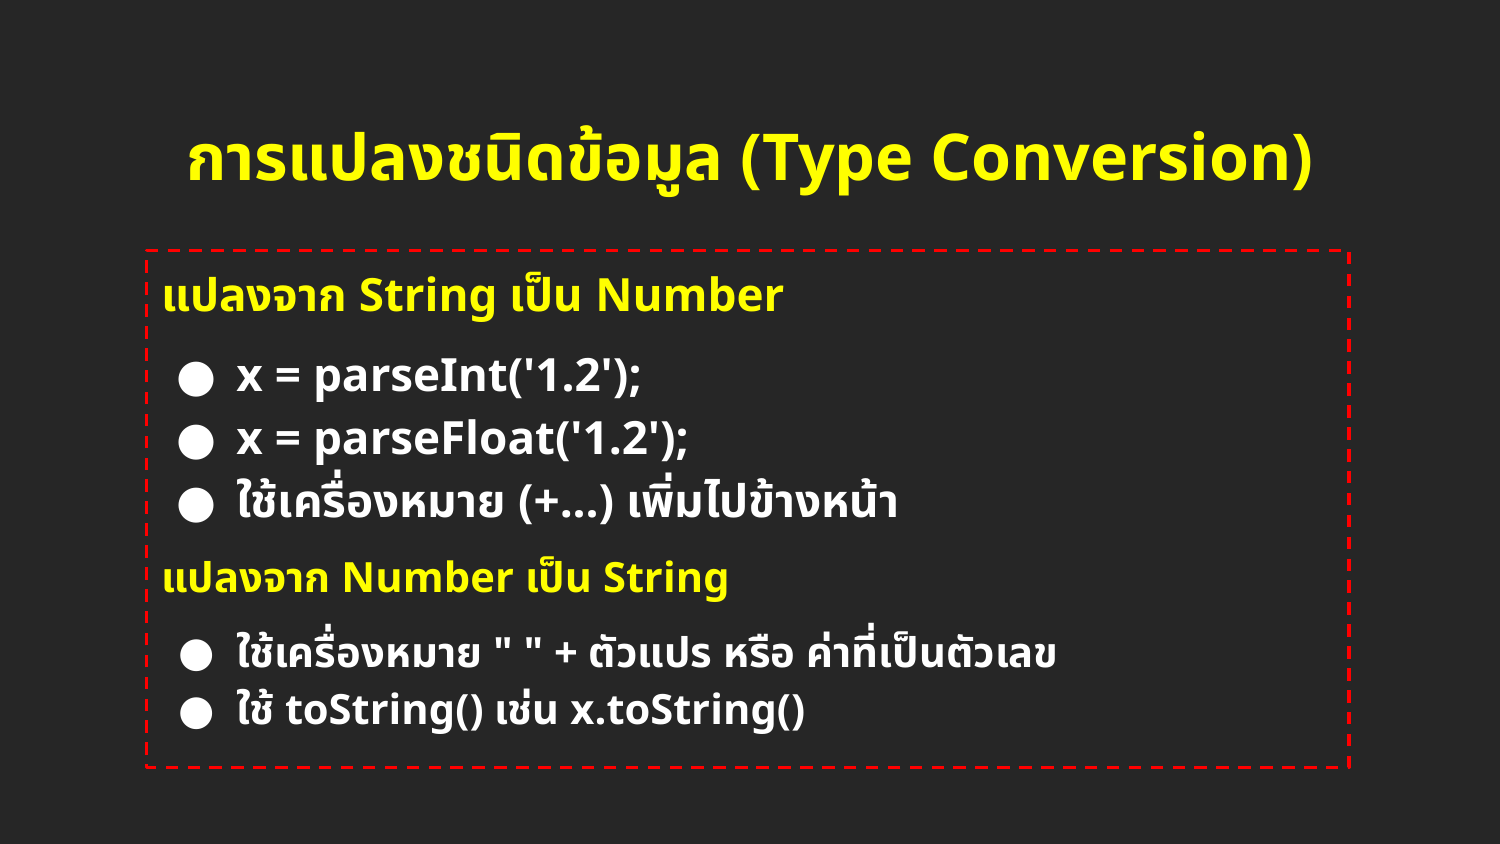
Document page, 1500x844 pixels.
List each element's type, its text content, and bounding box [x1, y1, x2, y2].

list การแปลงชนิดข้อมูล (Type Conversion) [0, 72, 1500, 198]
text_box แปลงจาก String เป็น Number x = parseInt('1.2'); x = parseFloat('1.2'); ใช้เครื่องหมาย (+...) เพิ่มไปข้างหน้า แปลงจาก Number เป็น String ใช้เครื่องหมาย " " + ตัวแปร หรือ ค่าที่เป็นตัวเลข ใช้ toString() เช่น x.toString() [146, 250, 1350, 768]
